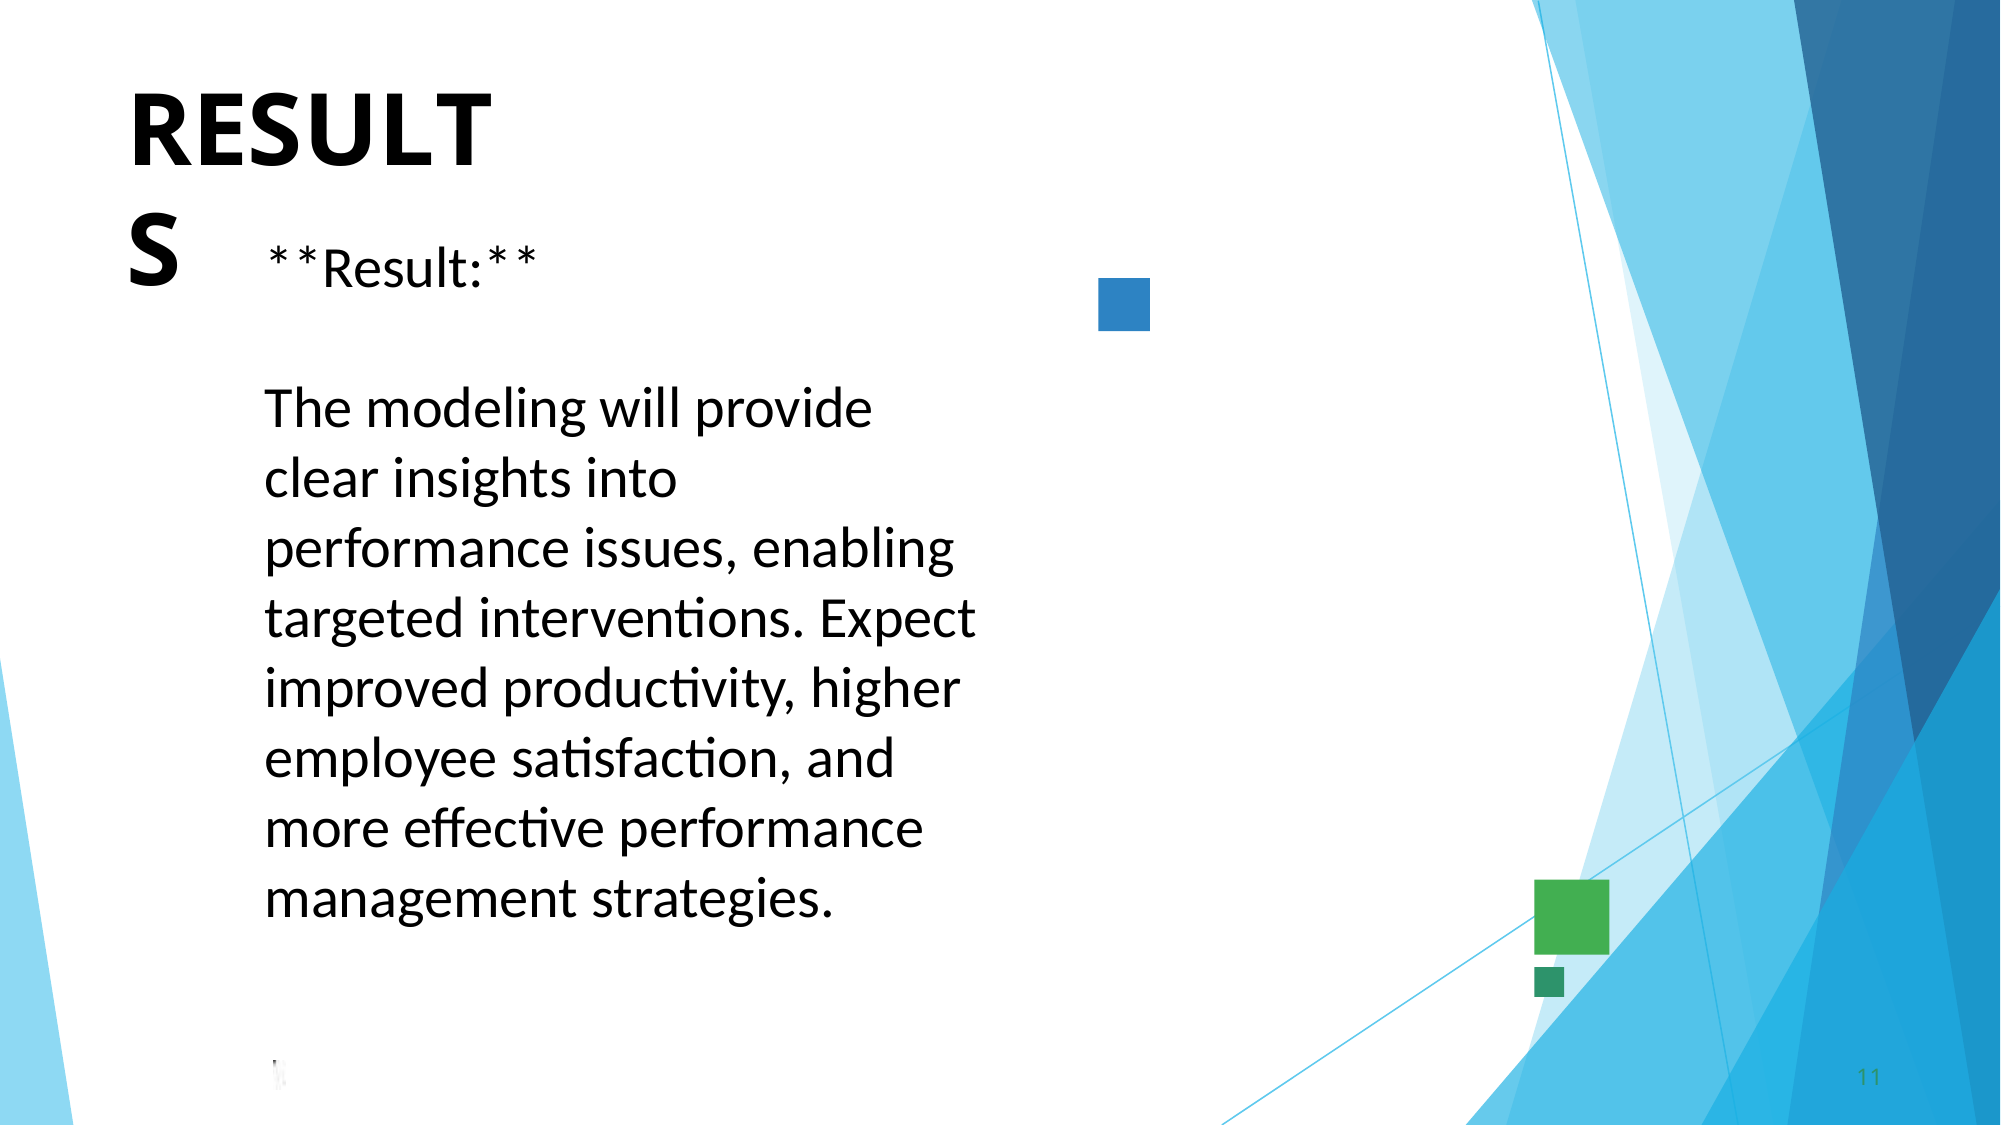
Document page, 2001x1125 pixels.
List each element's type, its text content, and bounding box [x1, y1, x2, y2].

text_box [1534, 967, 1565, 997]
text_box [1534, 879, 1610, 955]
title RESULTS [123, 63, 524, 306]
text_box **Result:** The modeling will provide clear insights into performance issues, enabling targeted interventions. Expect improved productivity, higher employee satisfaction, and more effective performance management strategies. [249, 221, 1000, 937]
picture [273, 1060, 287, 1091]
text_box [1098, 278, 1150, 332]
text_box 11 [1849, 1061, 1888, 1095]
